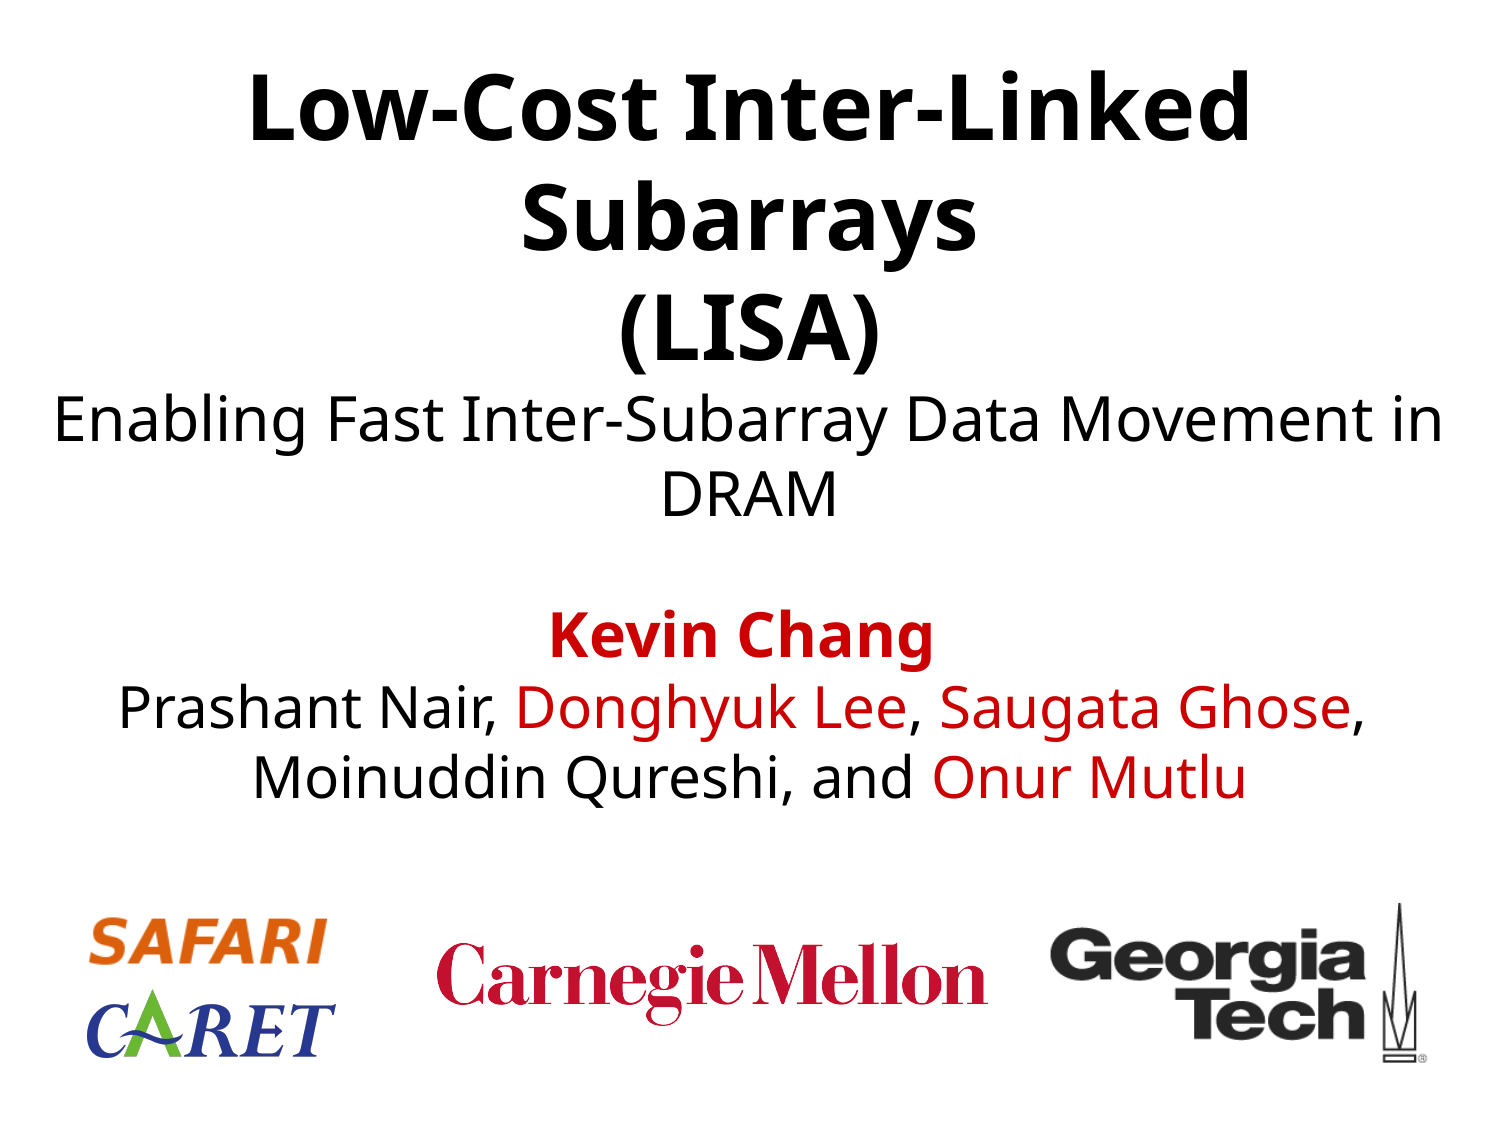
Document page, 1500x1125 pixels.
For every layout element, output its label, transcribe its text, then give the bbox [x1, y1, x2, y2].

picture [1012, 862, 1471, 1106]
title Low-Cost Inter-Linked Subarrays (LISA) Enabling Fast Inter-Subarray Data Movement in DRAM [0, 137, 1500, 441]
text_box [87, 906, 336, 1058]
picture [437, 942, 988, 1026]
subtitle Kevin Chang Prashant Nair, Donghyuk Lee, Saugata Ghose, Moinuddin Qureshi, and Onur Mutlu [43, 587, 1457, 838]
